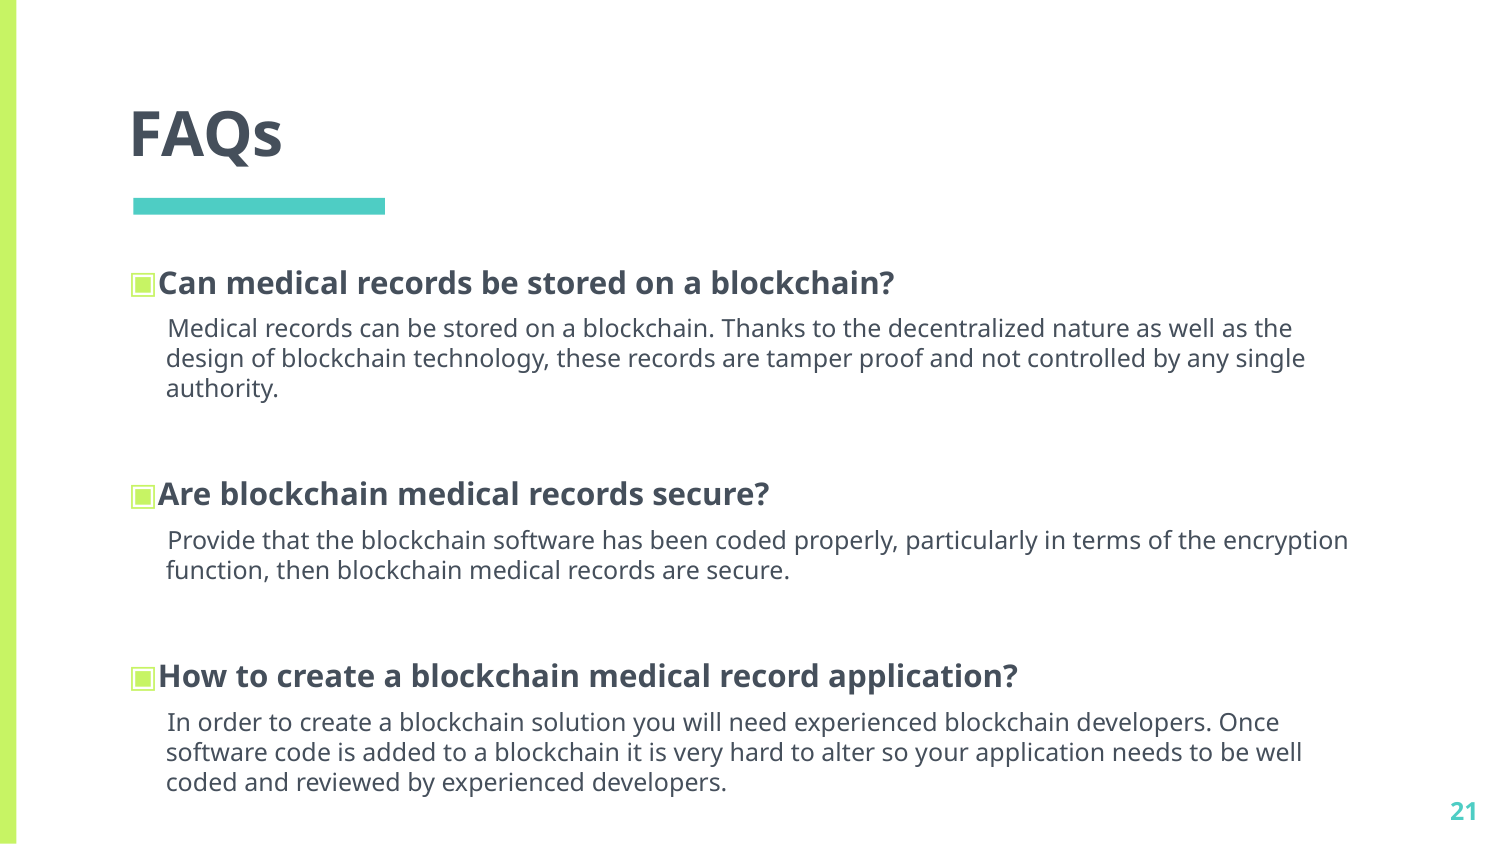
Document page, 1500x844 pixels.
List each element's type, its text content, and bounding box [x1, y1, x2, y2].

title FAQs [113, 24, 1387, 184]
list Can medical records be stored on a blockchain? Medical records can be stored on a blockchain. Thanks to the decentralized nature as well as the design of blockchain technology, these records are tamper proof and not controlled by any single authority. Are blockchain medical records secure? Provide that the blockchain software has been coded properly, particularly in terms of the encryption function, then blockchain medical records are secure. How to create a blockchain medical record application? In order to create a blockchain solution you will need experienced blockchain developers. Once software code is added to a blockchain it is very hard to alter so your application needs to be well coded and reviewed by experienced developers. [113, 247, 1387, 821]
slide_number 21 [1403, 780, 1494, 832]
